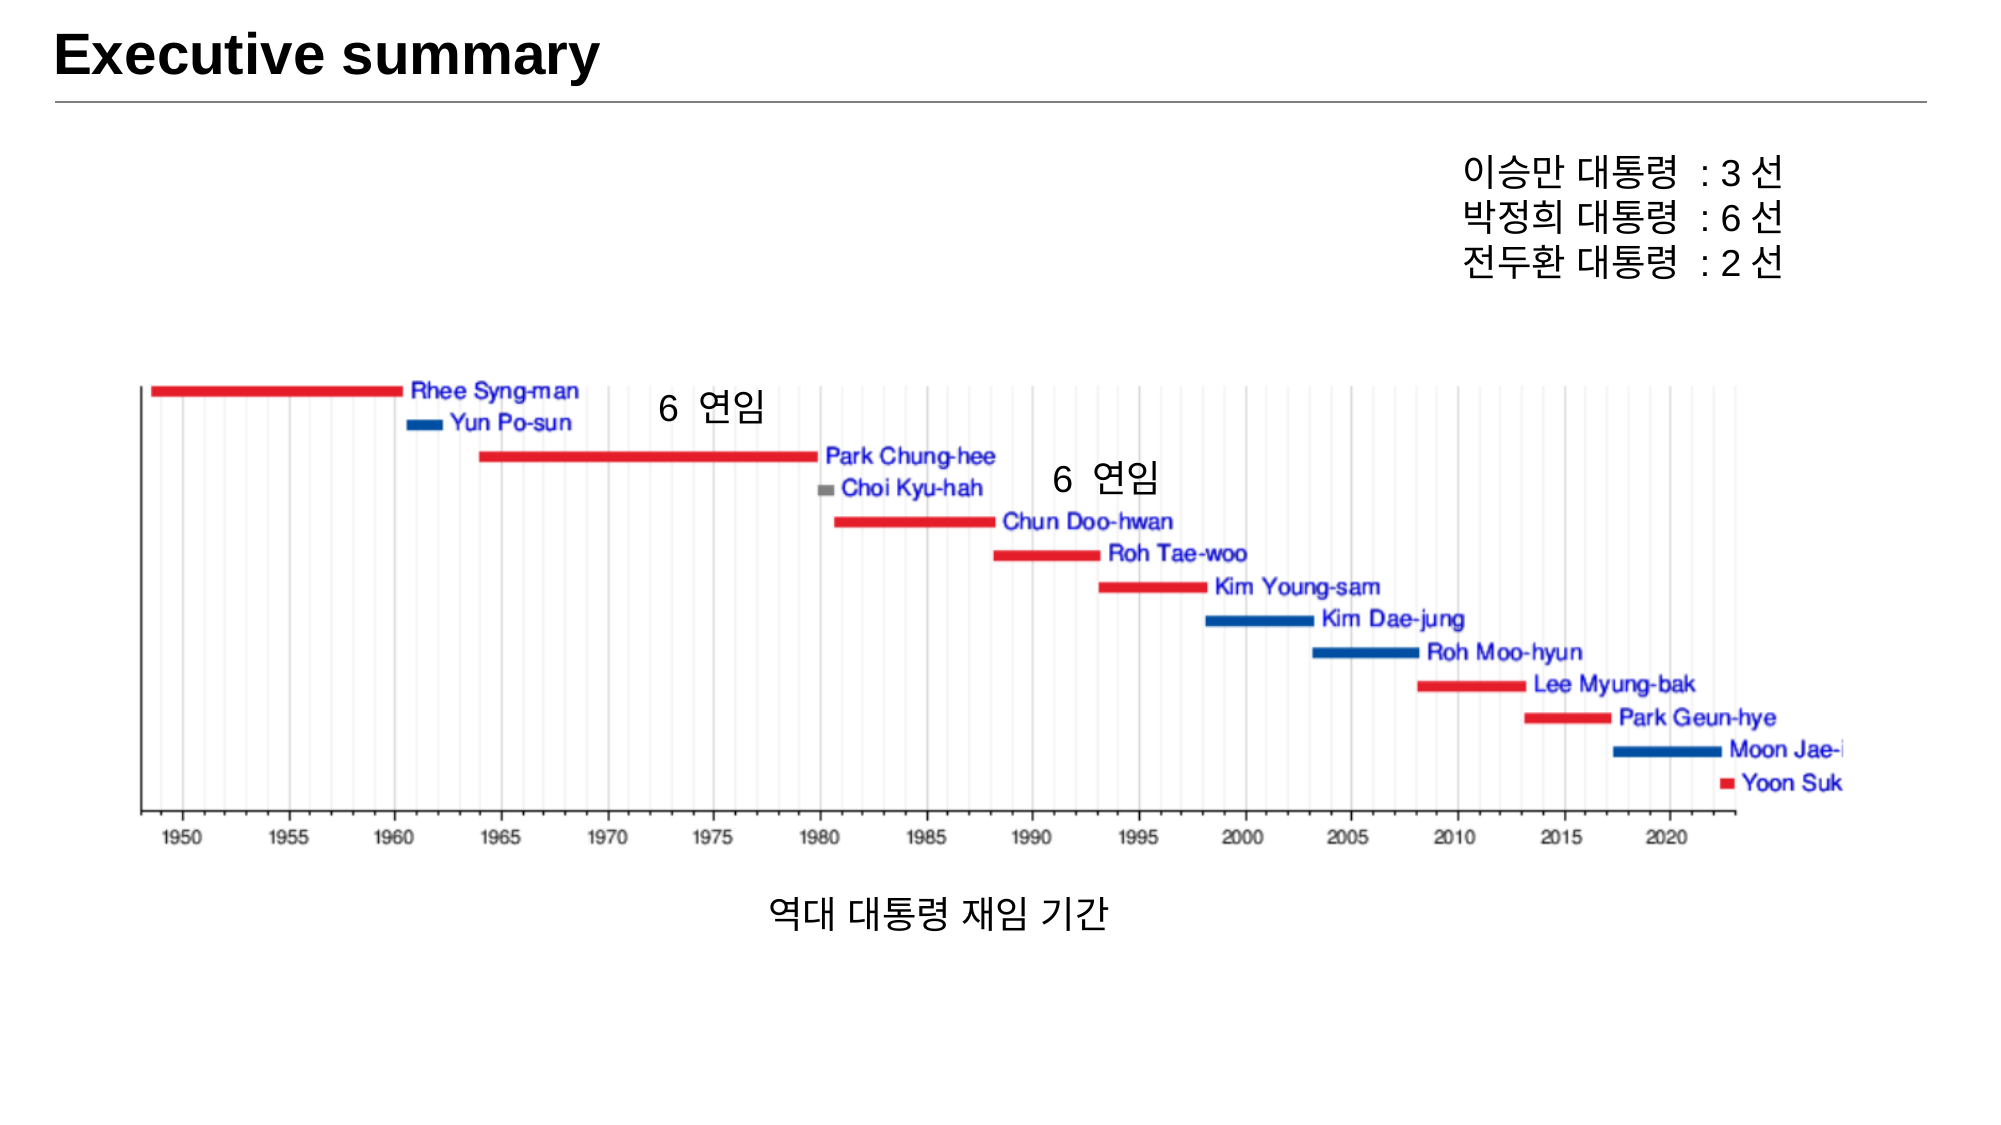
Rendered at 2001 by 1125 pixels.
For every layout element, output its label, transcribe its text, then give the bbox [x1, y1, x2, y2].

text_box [38, 8, 1928, 102]
picture [60, 331, 1928, 898]
text_box 이승만 대통령 : 3선 박정희 대통령 : 6선 전두환 대통령 : 2선 [1320, 141, 1928, 292]
text_box 역대 대통령 재임 기간 [139, 908, 1739, 944]
